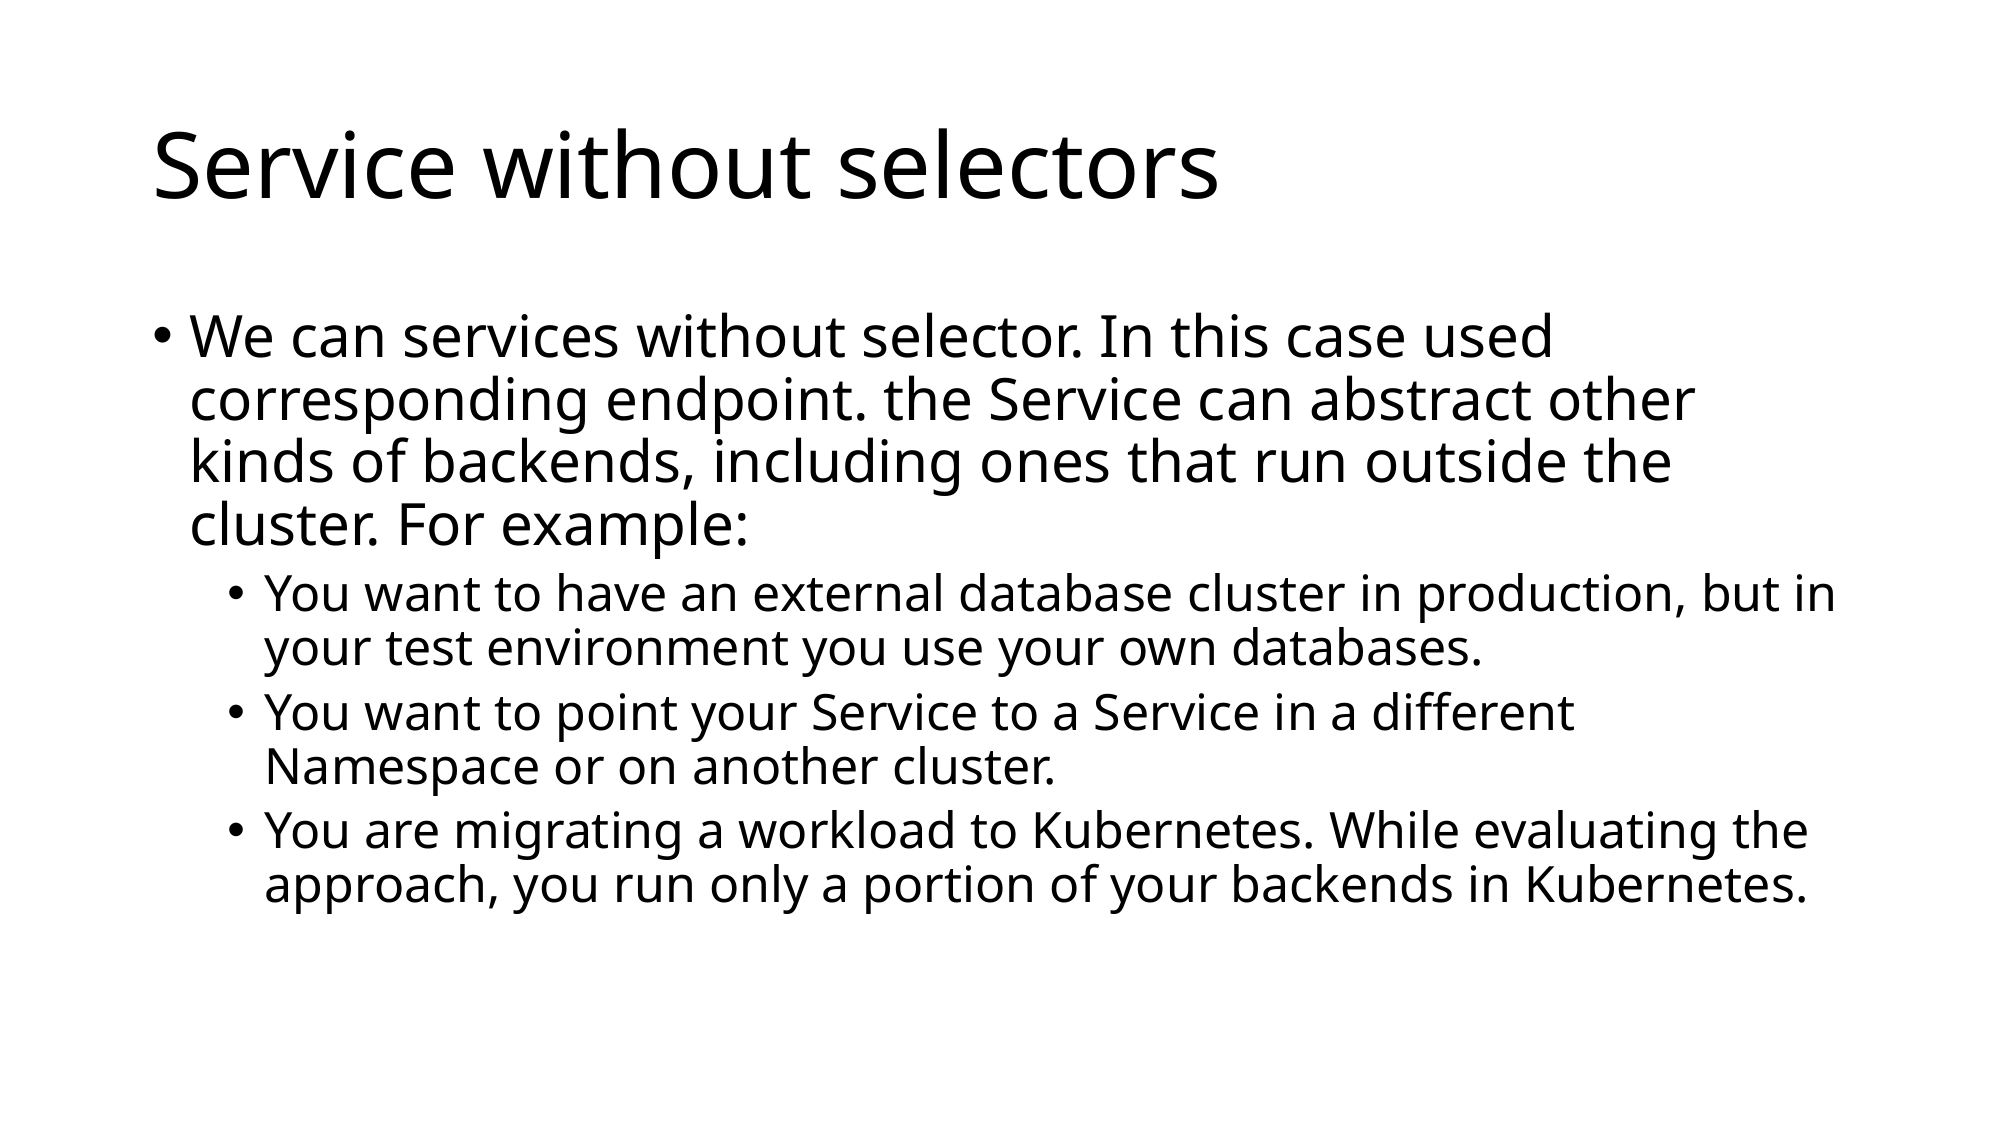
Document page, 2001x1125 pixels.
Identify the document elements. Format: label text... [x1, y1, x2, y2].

title Service without selectors [137, 59, 1863, 278]
list We can services without selector. In this case used corresponding endpoint. the Service can abstract other kinds of backends, including ones that run outside the cluster. For example: You want to have an external database cluster in production, but in your test environment you use your own databases. You want to point your Service to a Service in a different Namespace or on another cluster. You are migrating a workload to Kubernetes. While evaluating the approach, you run only a portion of your backends in Kubernetes. [137, 299, 1863, 1014]
